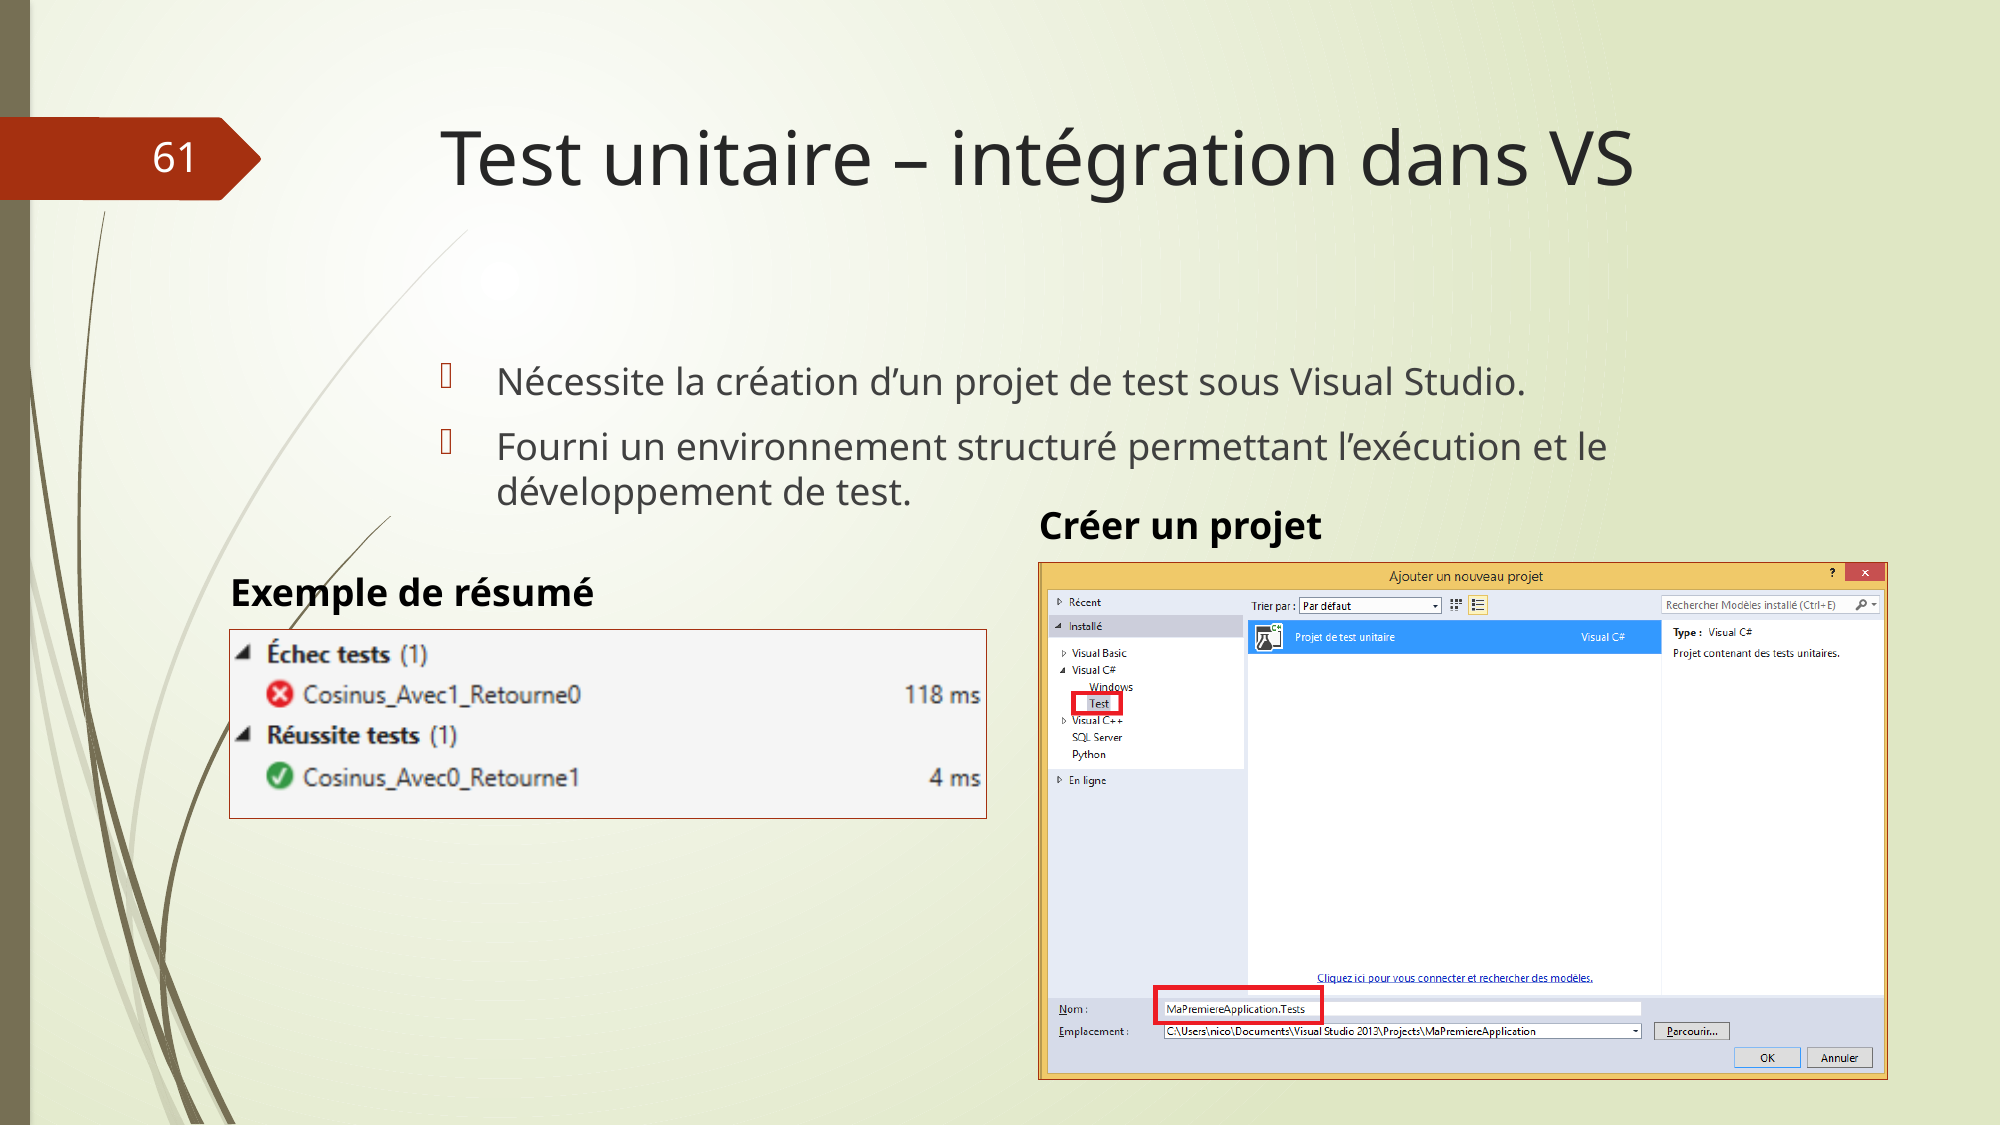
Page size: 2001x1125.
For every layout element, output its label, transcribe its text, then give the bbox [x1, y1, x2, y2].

picture [229, 629, 987, 819]
title Test unitaire – intégration dans VS [425, 102, 1888, 313]
picture [1038, 561, 1888, 1080]
list Nécessite la création d’un projet de test sous Visual Studio. Fourni un environnement structuré permettant l’exécution et le développement de test. [424, 622, 1033, 970]
text_box Créer un projet [1024, 494, 2000, 554]
slide_number 61 [87, 129, 216, 190]
list Nécessite la création d’un projet de test sous Visual Studio. Fourni un environnement structuré permettant l’exécution et le développement de test. [424, 350, 1888, 562]
text_box Exemple de résumé [215, 562, 1038, 622]
